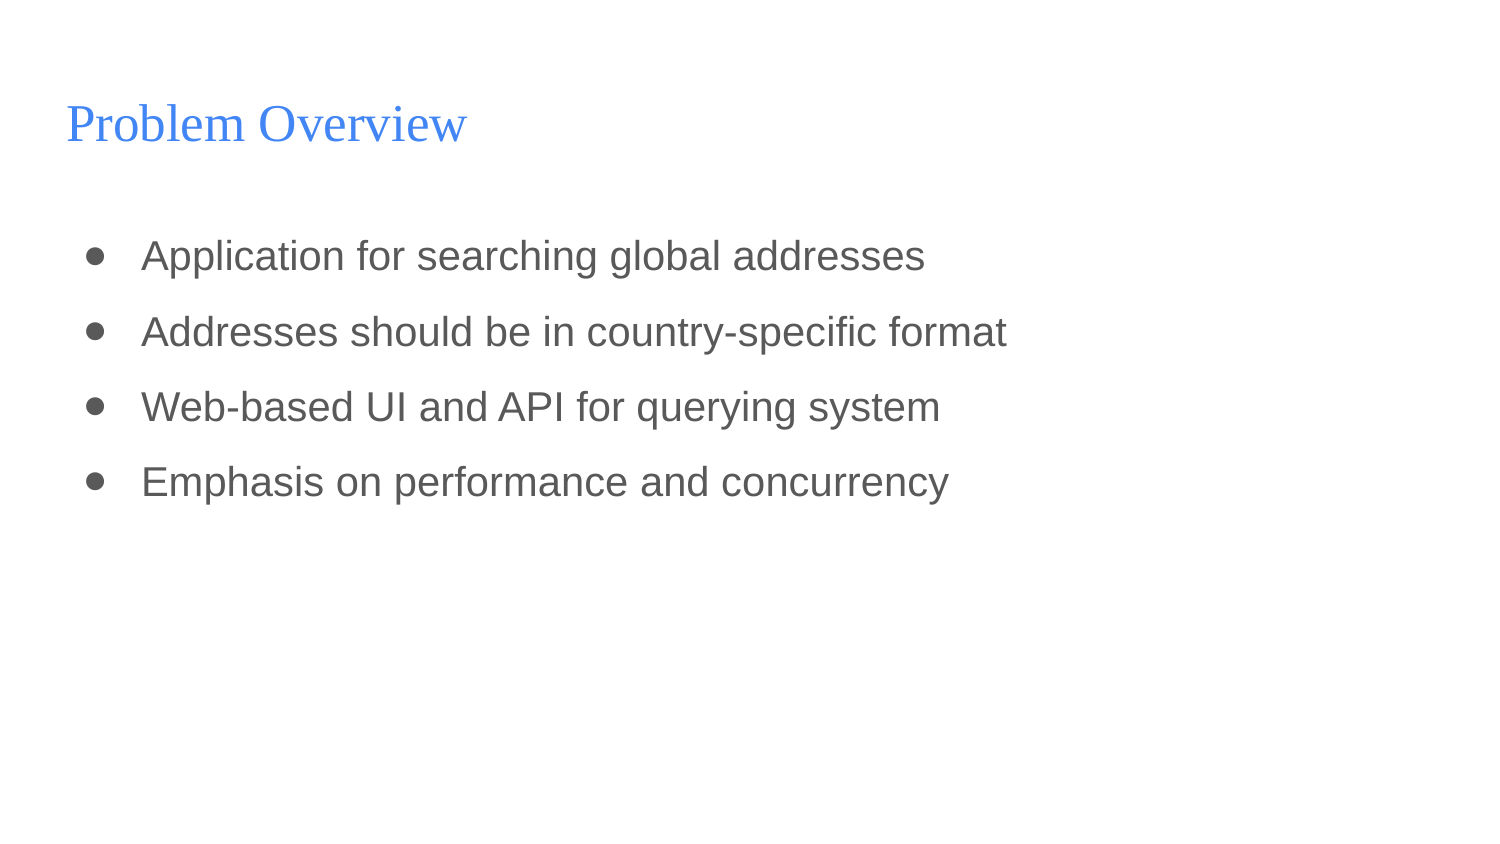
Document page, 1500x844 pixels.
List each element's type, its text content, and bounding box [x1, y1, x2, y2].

list Application for searching global addresses Addresses should be in country-specific format Web-based UI and API for querying system Emphasis on performance and concurrency [51, 189, 1449, 750]
title Problem Overview [51, 72, 1449, 167]
